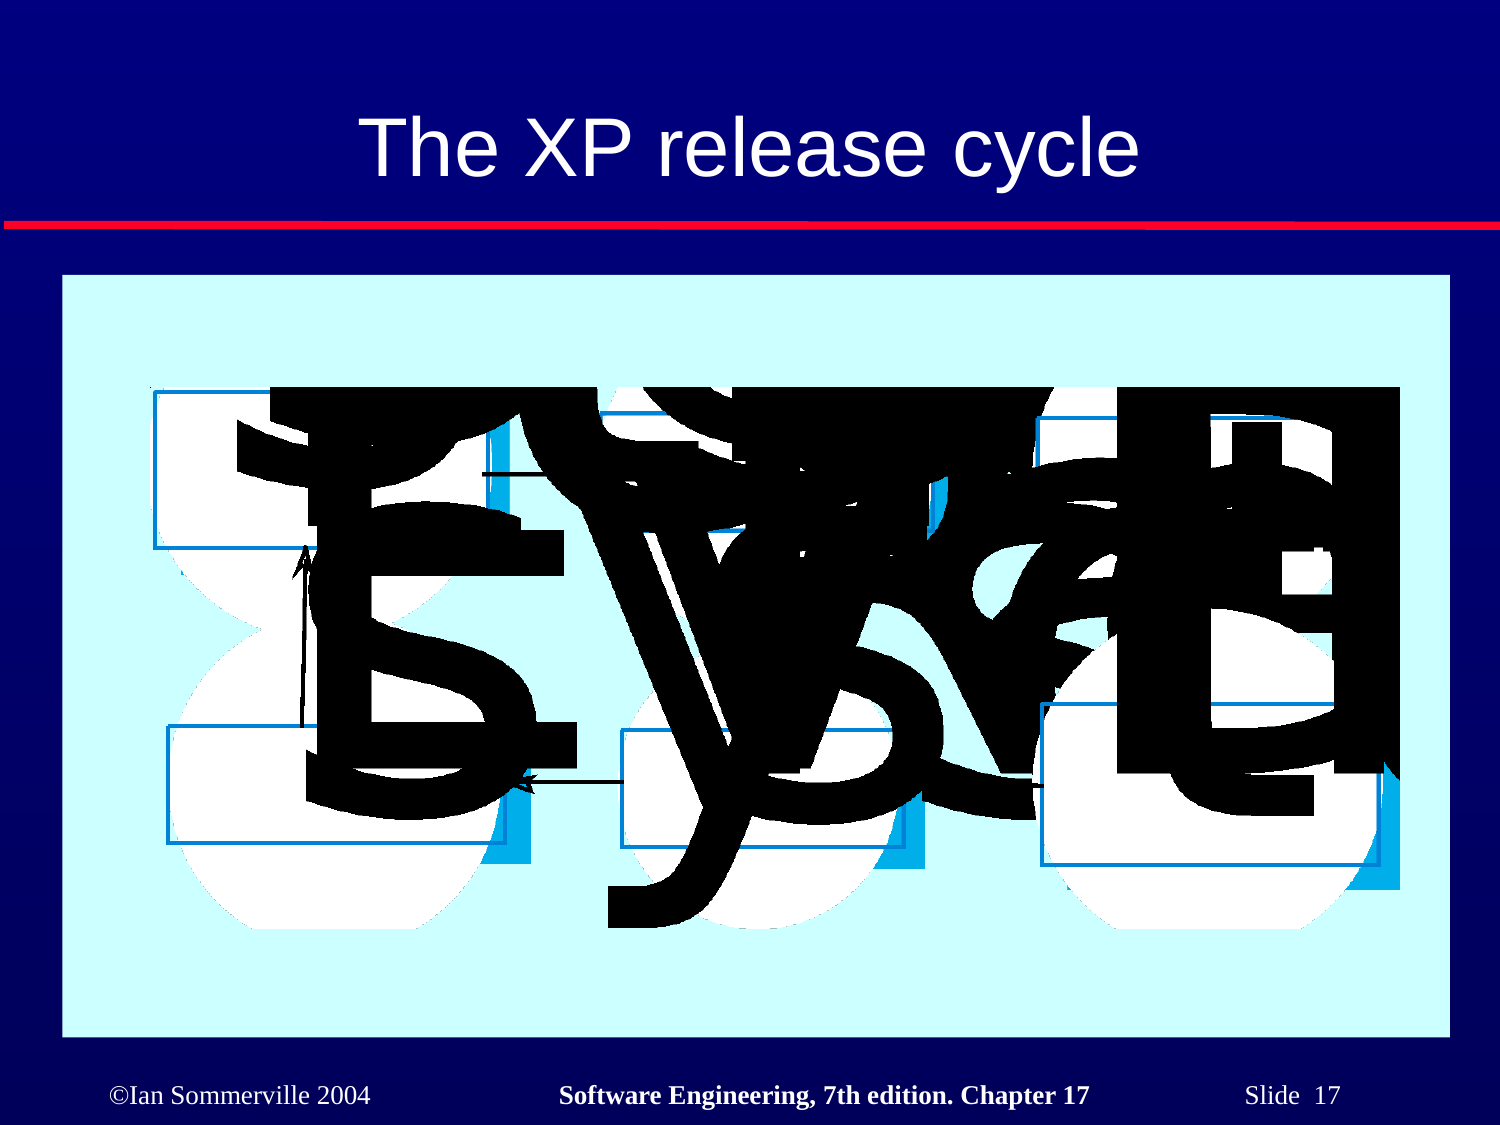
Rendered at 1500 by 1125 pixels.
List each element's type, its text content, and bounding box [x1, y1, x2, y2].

title The XP release cycle [109, 50, 1391, 201]
text_box [62, 274, 1450, 1038]
picture [149, 387, 1401, 929]
